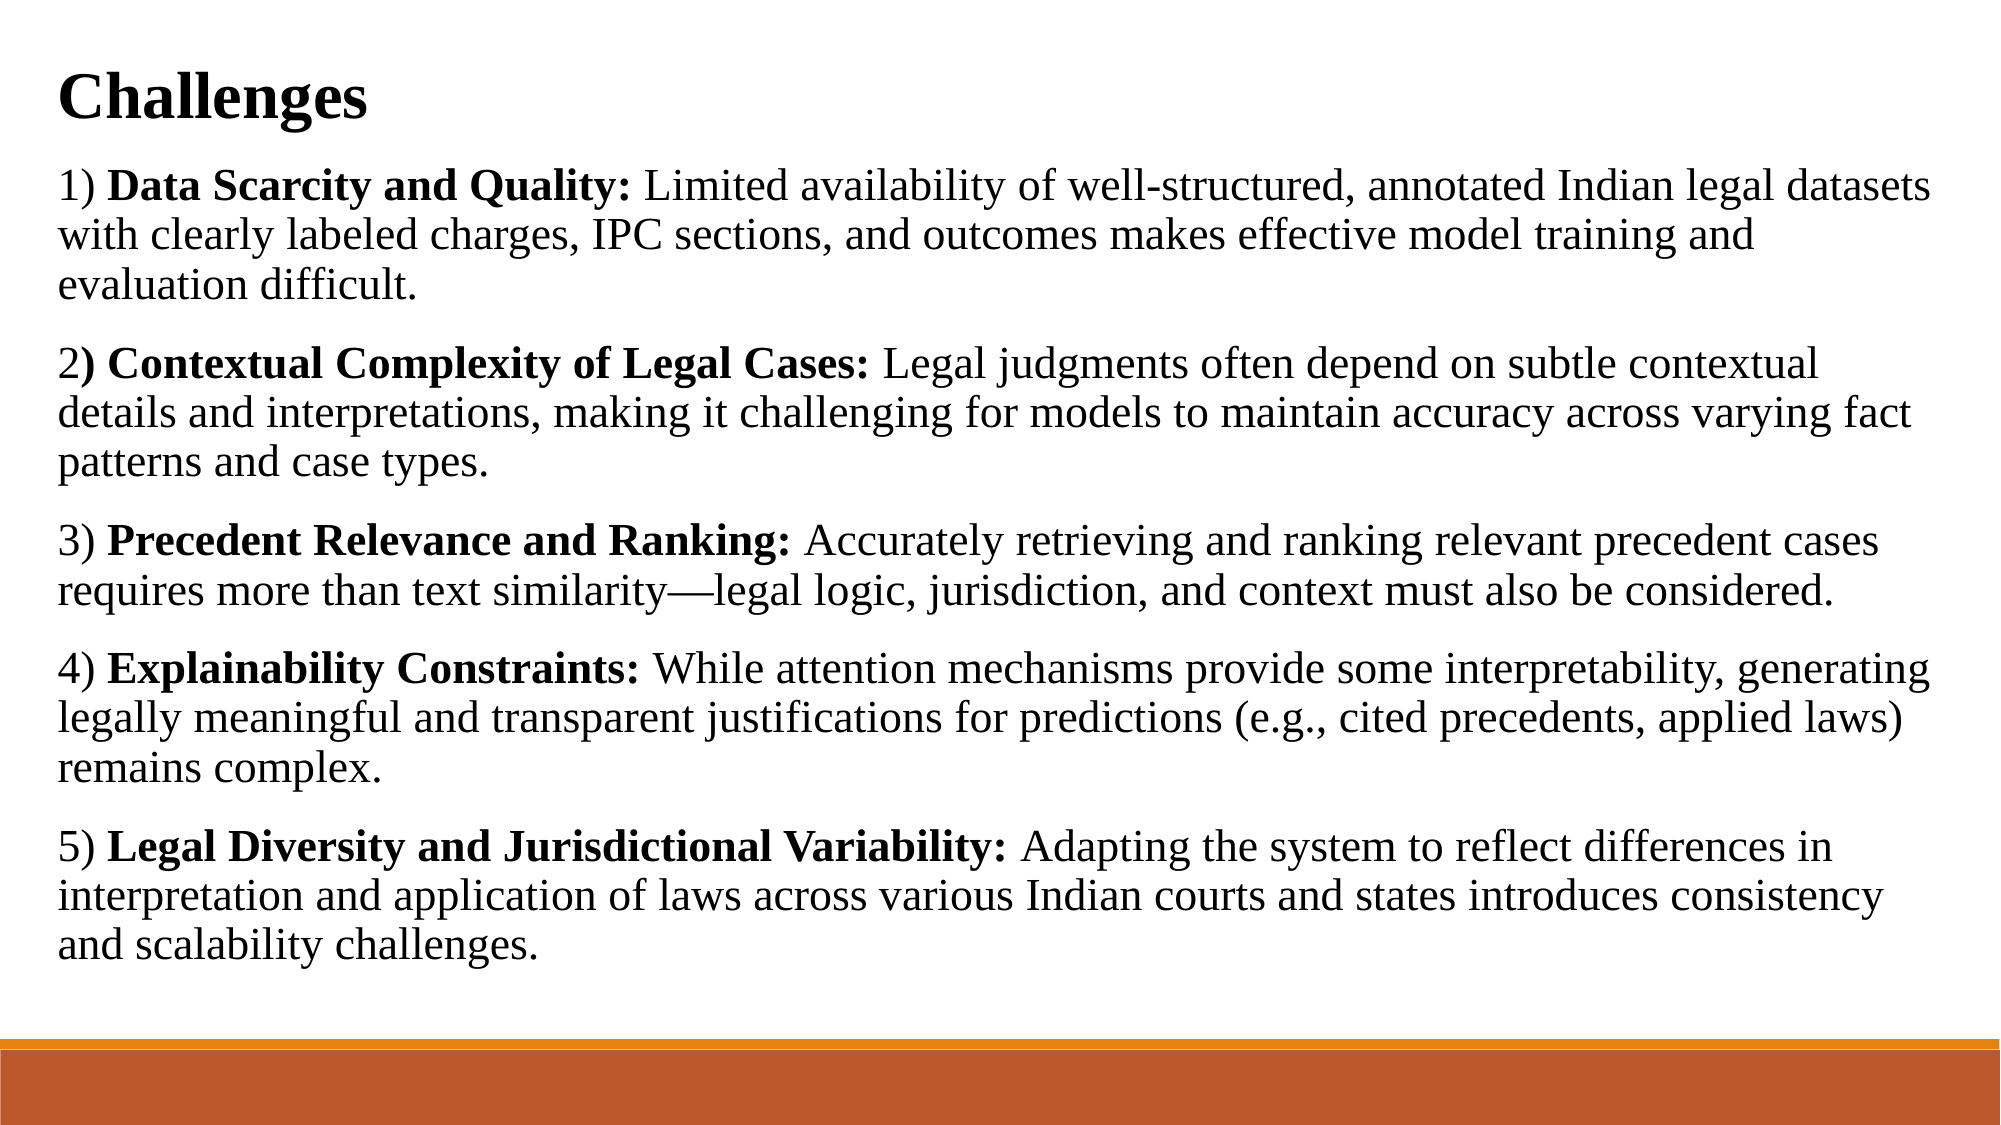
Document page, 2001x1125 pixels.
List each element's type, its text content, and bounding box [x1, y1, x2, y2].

text_box Challenges 1) Data Scarcity and Quality: Limited availability of well-structured, annotated Indian legal datasets with clearly labeled charges, IPC sections, and outcomes makes effective model training and evaluation difficult. 2) Contextual Complexity of Legal Cases: Legal judgments often depend on subtle contextual details and interpretations, making it challenging for models to maintain accuracy across varying fact patterns and case types. 3) Precedent Relevance and Ranking: Accurately retrieving and ranking relevant precedent cases requires more than text similarity—legal logic, jurisdiction, and context must also be considered. 4) Explainability Constraints: While attention mechanisms provide some interpretability, generating legally meaningful and transparent justifications for predictions (e.g., cited precedents, applied laws) remains complex. 5) Legal Diversity and Jurisdictional Variability: Adapting the system to reflect differences in interpretation and application of laws across various Indian courts and states introduces consistency and scalability challenges. [42, 0, 1965, 1034]
